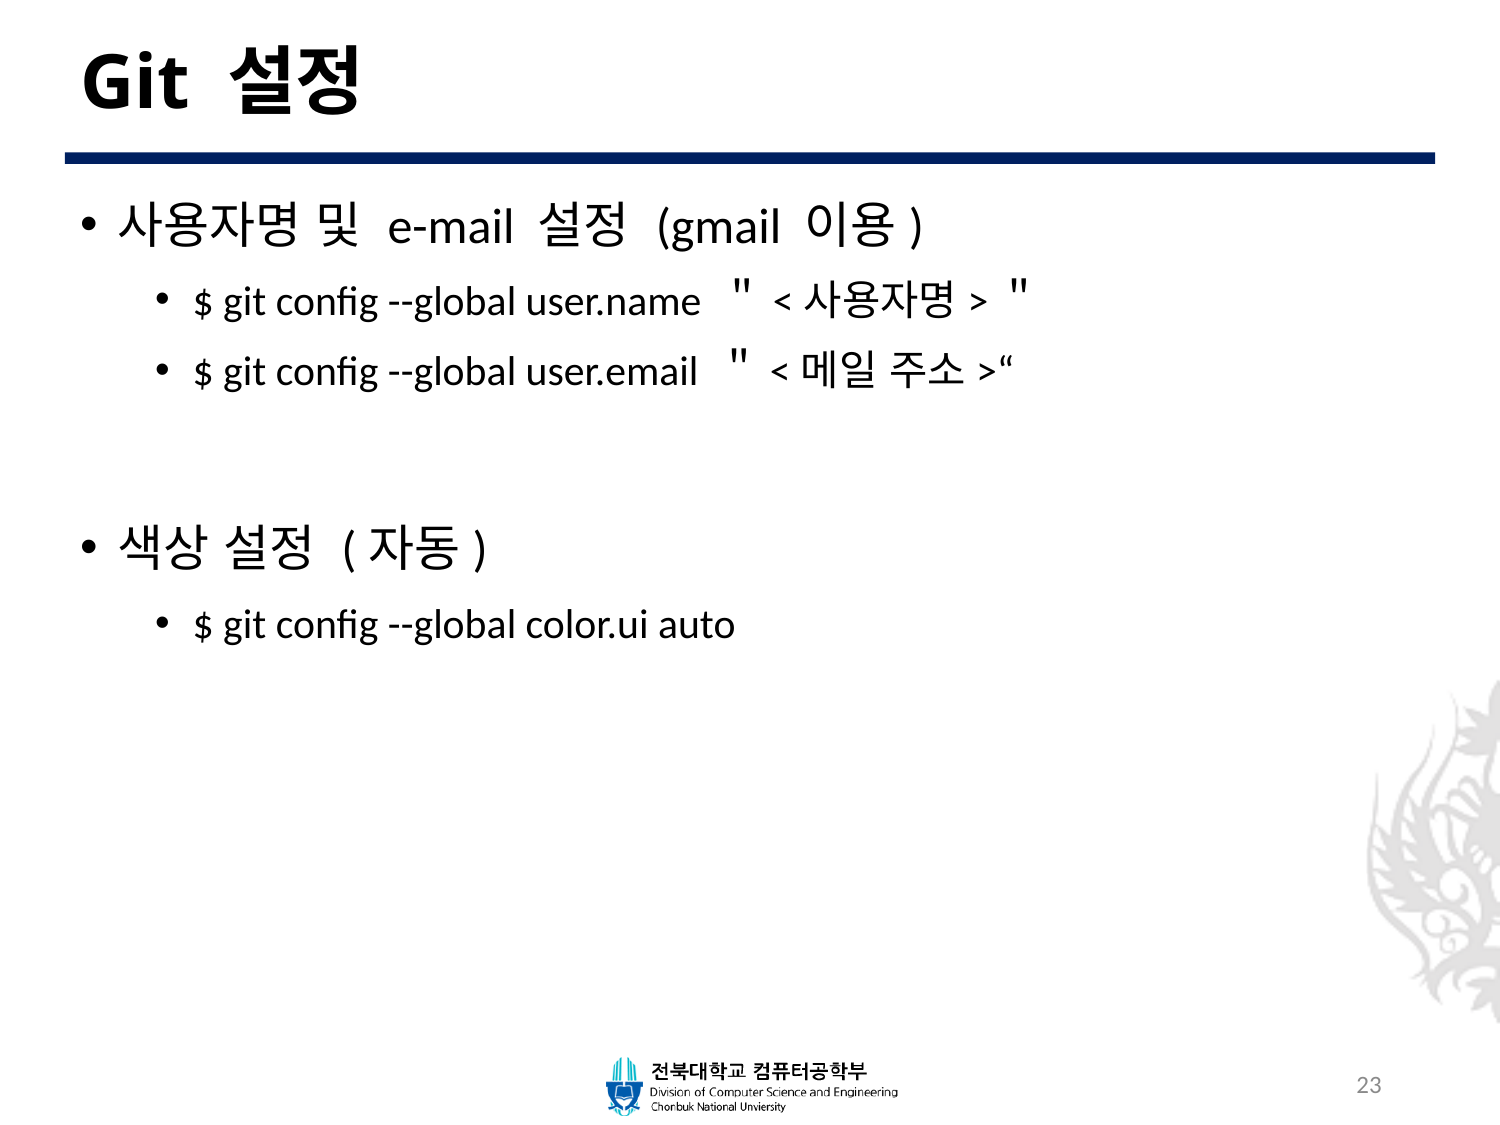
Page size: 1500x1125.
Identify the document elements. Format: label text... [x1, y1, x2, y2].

title Git 설정 [64, 26, 1436, 143]
slide_number 23 [1059, 1057, 1397, 1111]
list 사용자명 및 e-mail 설정 (gmail 이용) $ git config --global user.name ＂<사용자명>＂ $ git config --global user.email ＂<메일 주소>“ 색상 설정 (자동) $ git config --global color.ui auto [64, 173, 1436, 1039]
picture [600, 1057, 900, 1116]
